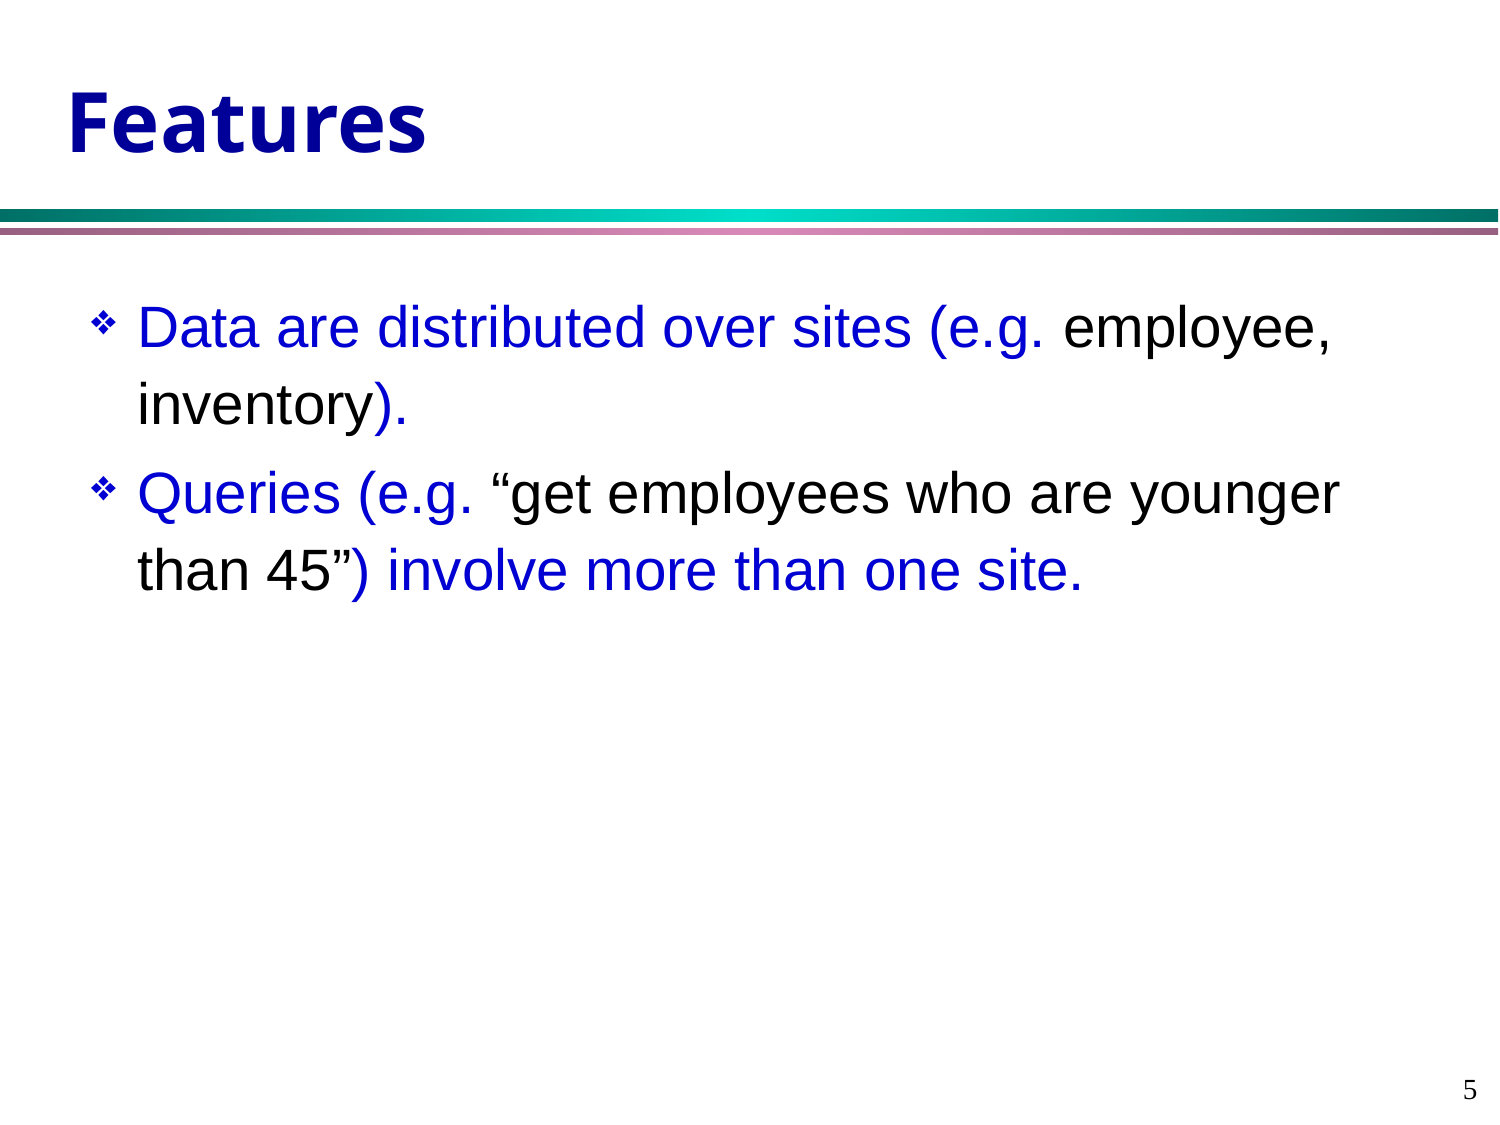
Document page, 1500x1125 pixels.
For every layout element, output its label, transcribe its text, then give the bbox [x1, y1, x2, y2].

list Data are distributed over sites (e.g. employee, inventory). Queries (e.g. “get employees who are younger than 45”) involve more than one site. [62, 274, 1426, 1026]
title Features [49, 37, 1438, 201]
slide_number 5 [1187, 1049, 1500, 1125]
